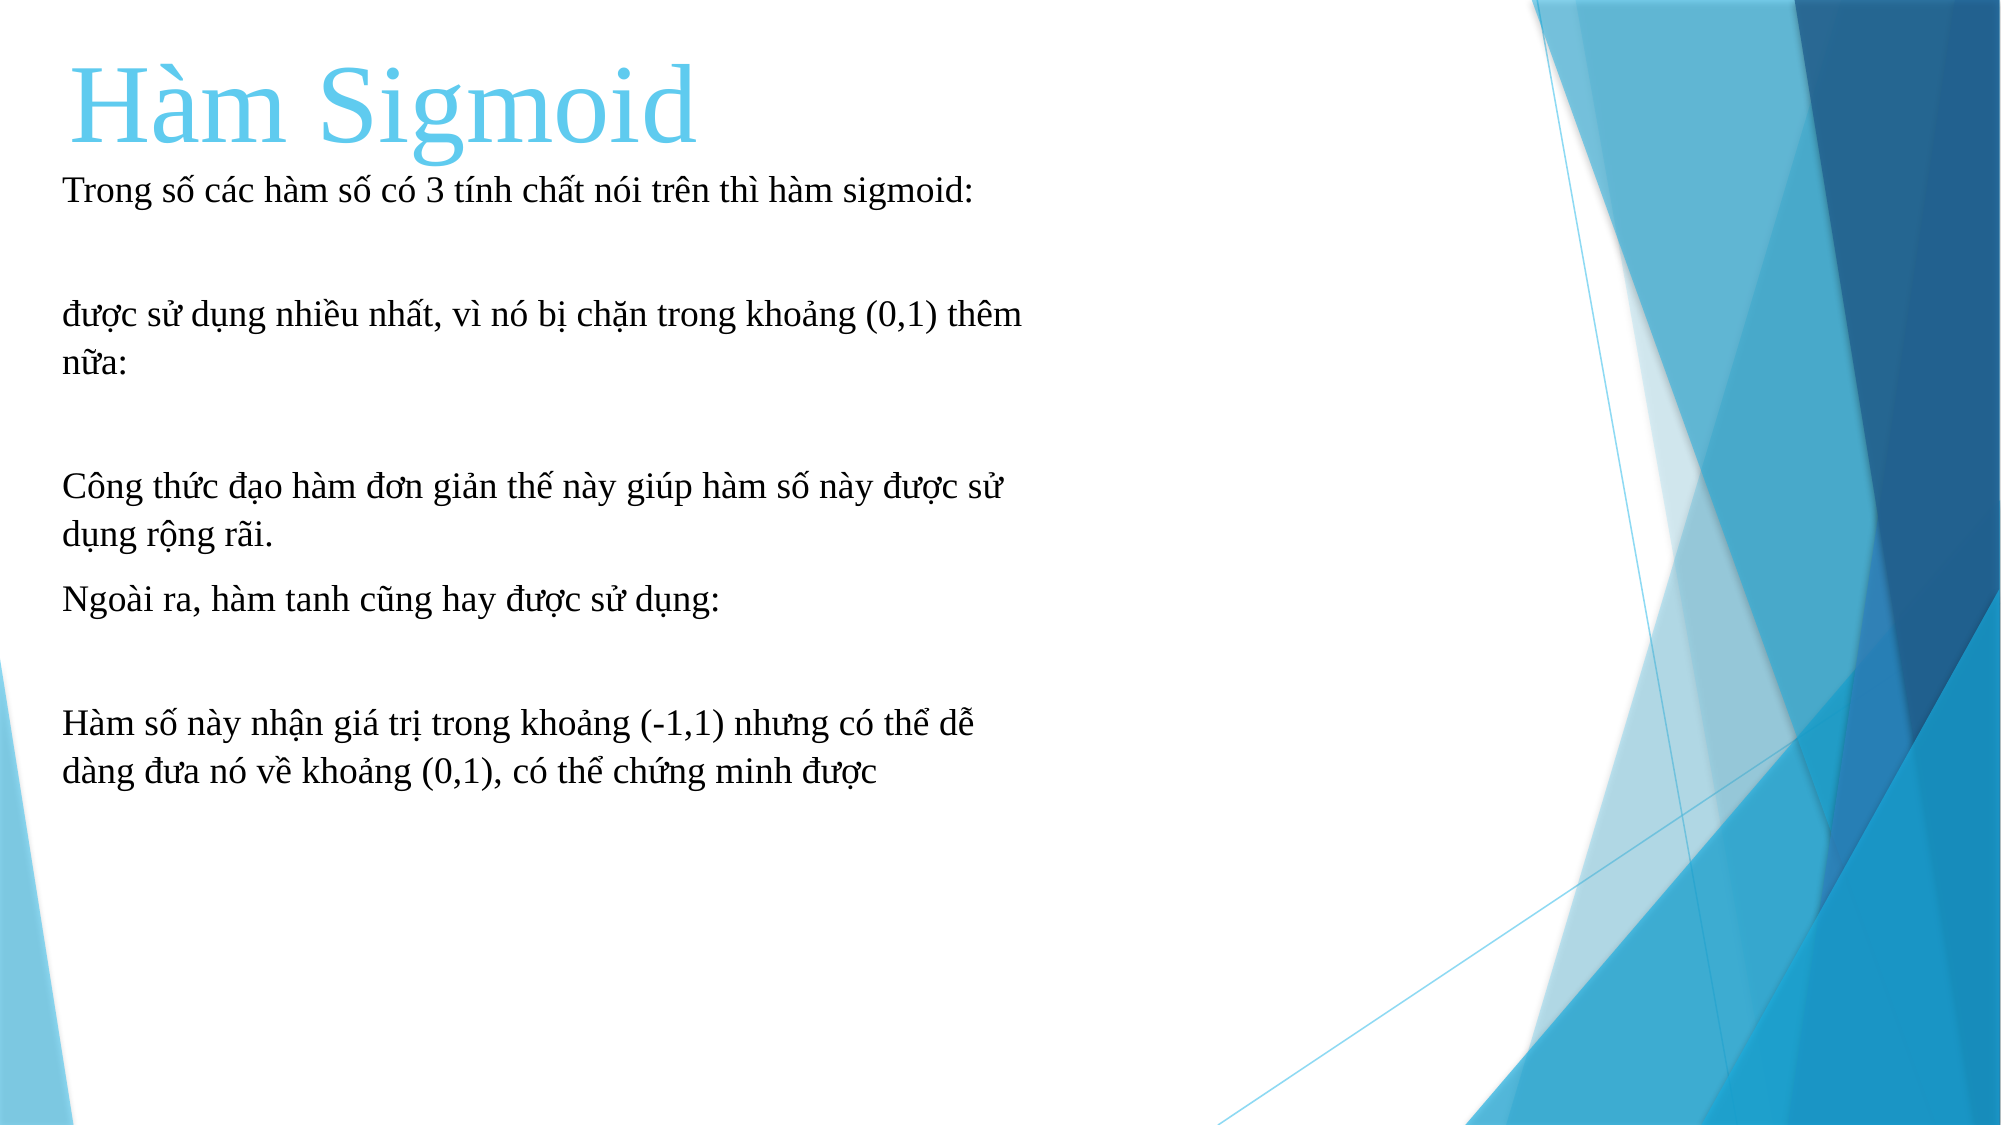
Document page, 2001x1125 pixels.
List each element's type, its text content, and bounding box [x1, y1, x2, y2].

text_box Hàm Sigmoid [54, 22, 713, 173]
